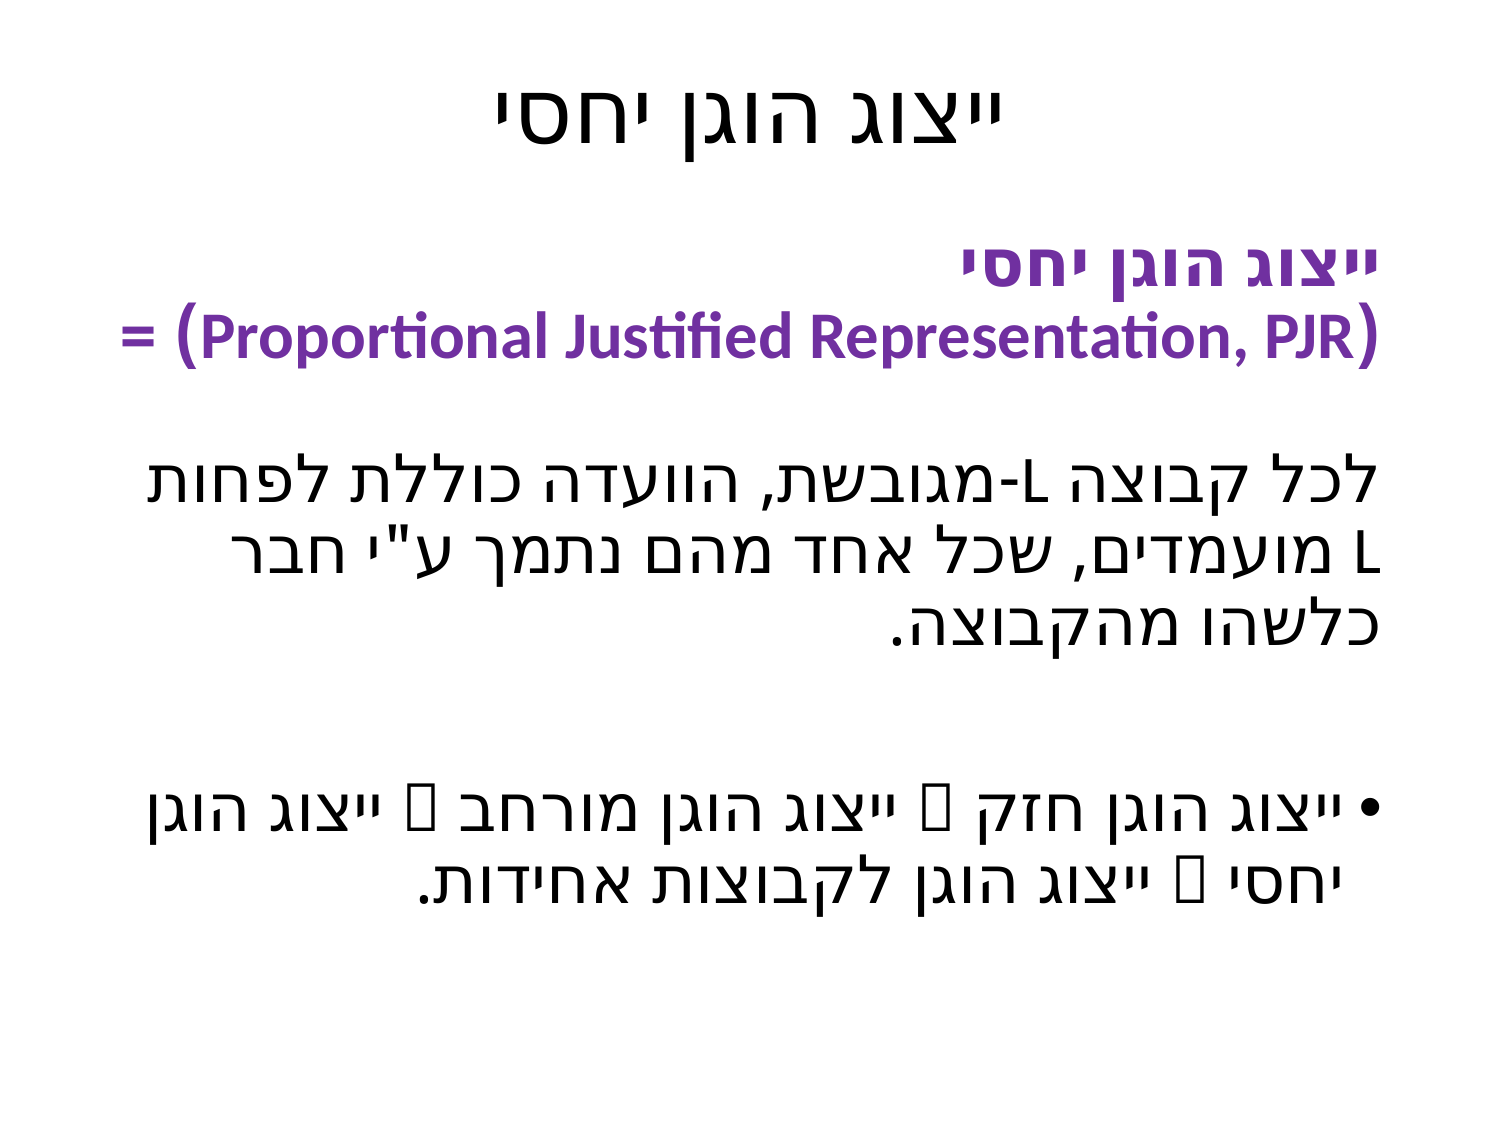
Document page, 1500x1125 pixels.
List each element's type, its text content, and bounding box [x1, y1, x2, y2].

title ייצוג הוגן יחסי [103, 59, 1397, 169]
list ייצוג הוגן יחסי (Proportional Justified Representation, PJR) = לכל קבוצה L-מגובשת, הוועדה כוללת לפחות L מועמדים, שכל אחד מהם נתמך ע"י חבר כלשהו מהקבוצה. ייצוג הוגן חזק  ייצוג הוגן מורחב  ייצוג הוגן יחסי  ייצוג הוגן לקבוצות אחידות. [103, 221, 1397, 1054]
